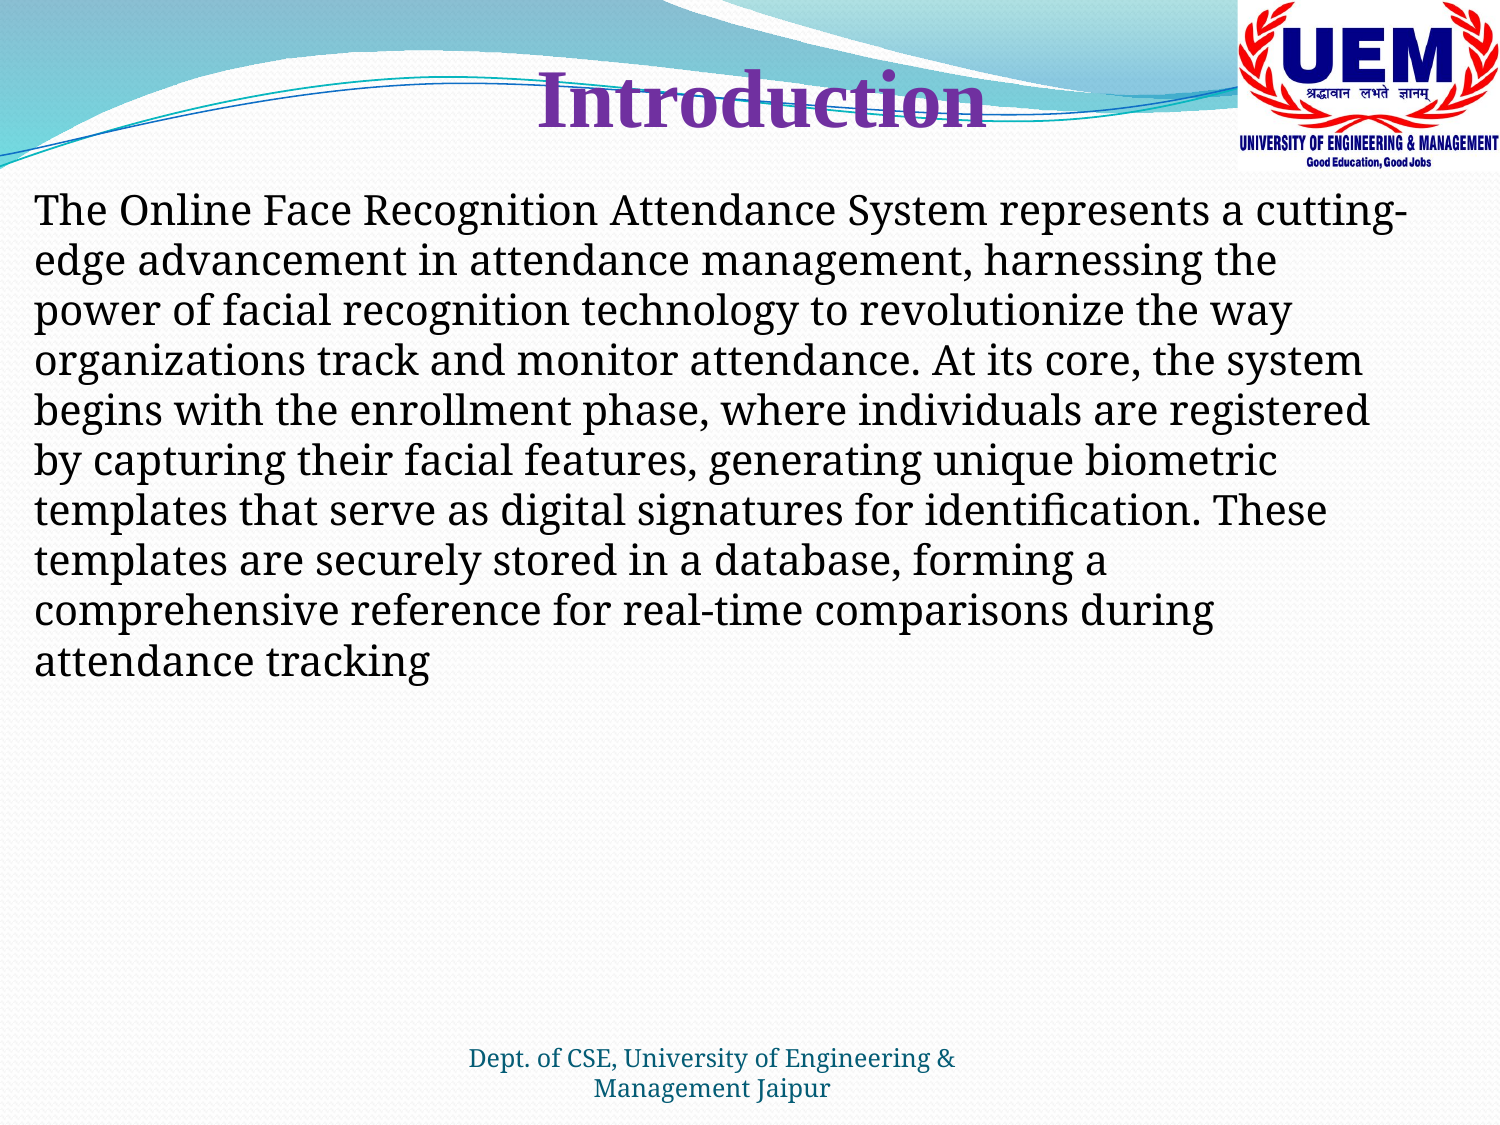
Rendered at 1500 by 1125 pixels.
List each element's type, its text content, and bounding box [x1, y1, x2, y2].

text_box The Online Face Recognition Attendance System represents a cutting-edge advancement in attendance management, harnessing the power of facial recognition technology to revolutionize the way organizations track and monitor attendance. At its core, the system begins with the enrollment phase, where individuals are registered by capturing their facial features, generating unique biometric templates that serve as digital signatures for identification. These templates are securely stored in a database, forming a comprehensive reference for real-time comparisons during attendance tracking [18, 176, 1424, 692]
text_box [209, 692, 1382, 1125]
text_box Introduction [99, 57, 1230, 144]
picture [1237, 0, 1500, 172]
